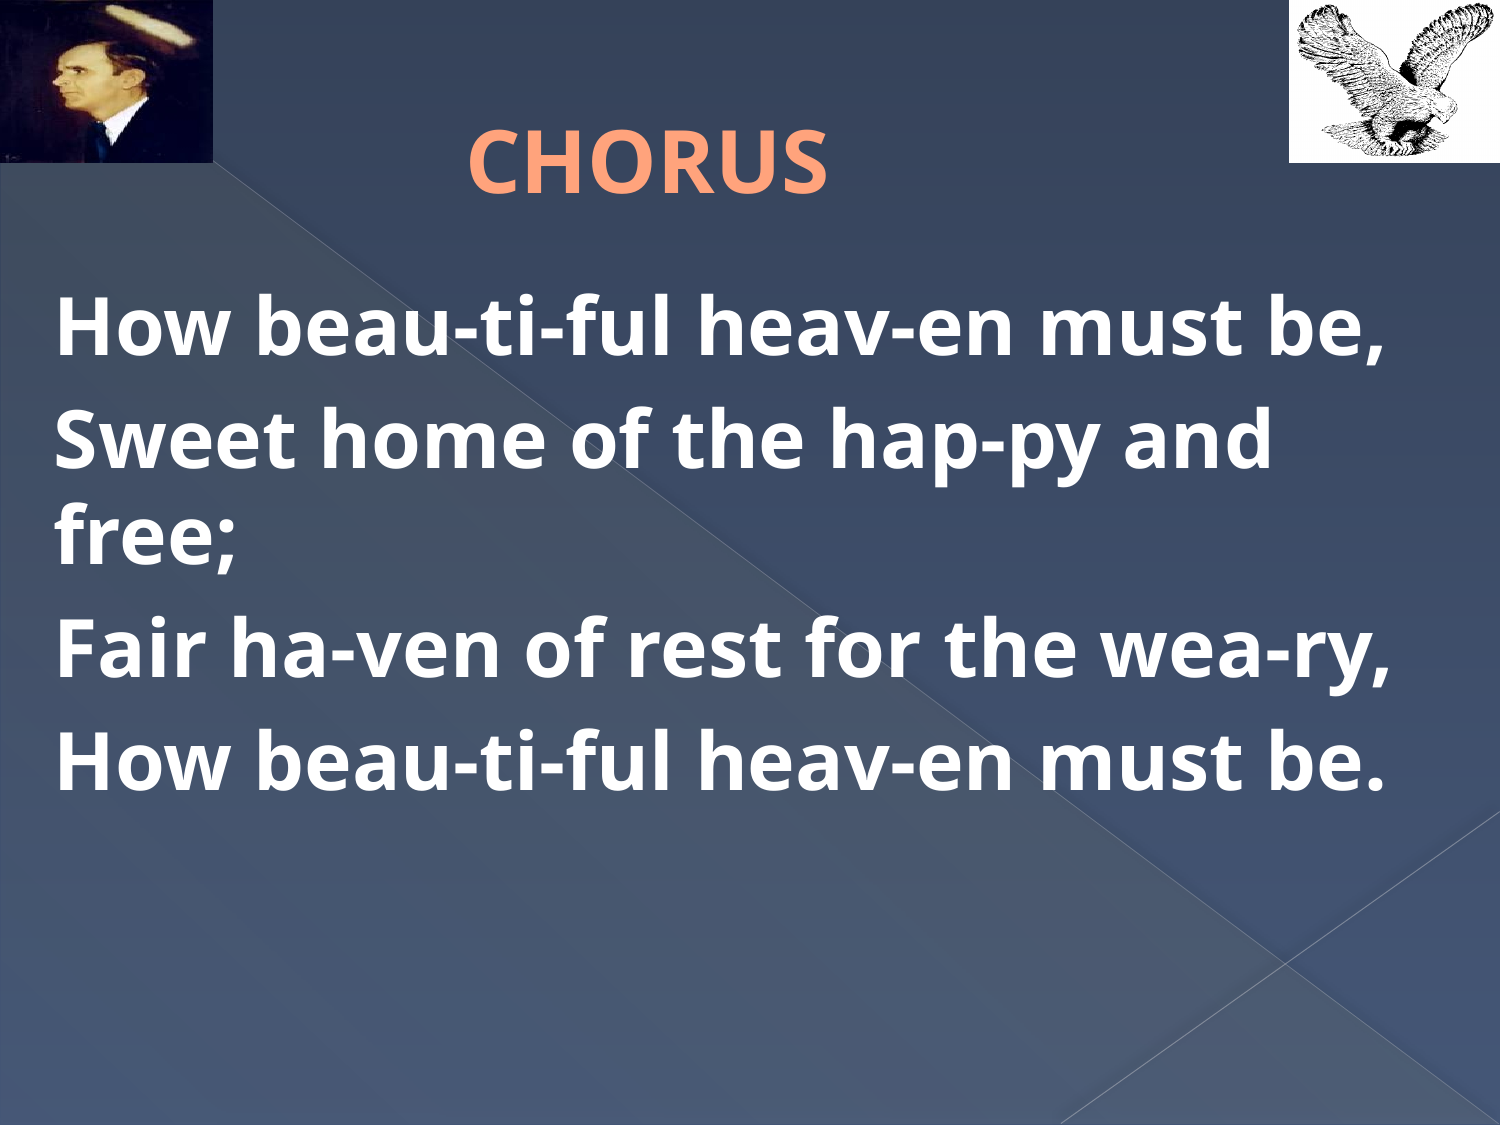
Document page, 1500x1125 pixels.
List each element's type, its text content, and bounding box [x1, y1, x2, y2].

list How beau-ti-ful heav-en must be, Sweet home of the hap-py and free; Fair ha-ven of rest for the wea-ry, How beau-ti-ful heav-en must be. [38, 267, 1459, 1018]
picture [0, 0, 213, 163]
picture [1288, 0, 1500, 163]
title CHORUS [75, 43, 1425, 267]
